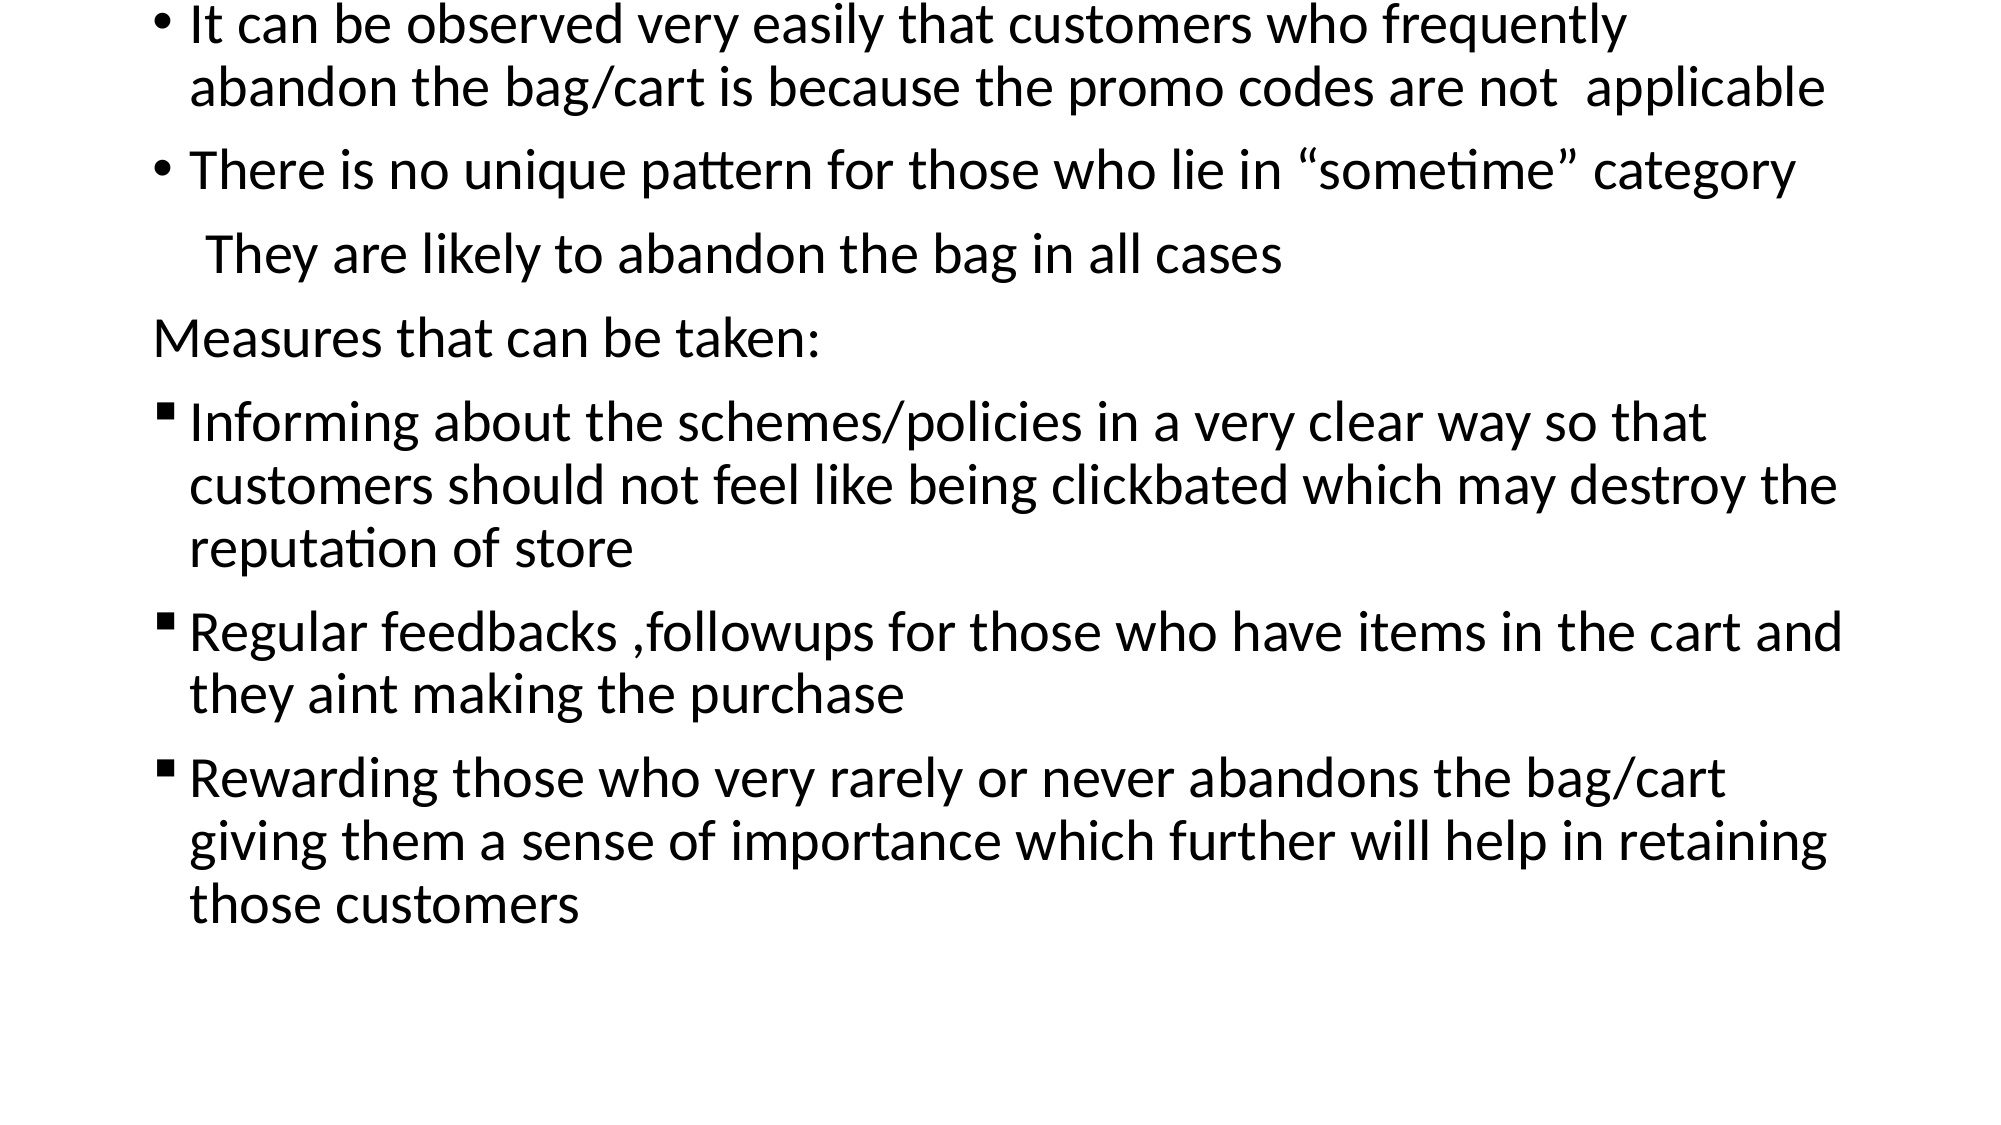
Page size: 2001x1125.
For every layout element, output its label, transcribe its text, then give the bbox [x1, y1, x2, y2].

list It can be observed very easily that customers who frequently abandon the bag/cart is because the promo codes are not applicable There is no unique pattern for those who lie in “sometime” category They are likely to abandon the bag in all cases Measures that can be taken: Informing about the schemes/policies in a very clear way so that customers should not feel like being clickbated which may destroy the reputation of store Regular feedbacks ,followups for those who have items in the cart and they aint making the purchase Rewarding those who very rarely or never abandons the bag/cart giving them a sense of importance which further will help in retaining those customers [137, 0, 1863, 1014]
